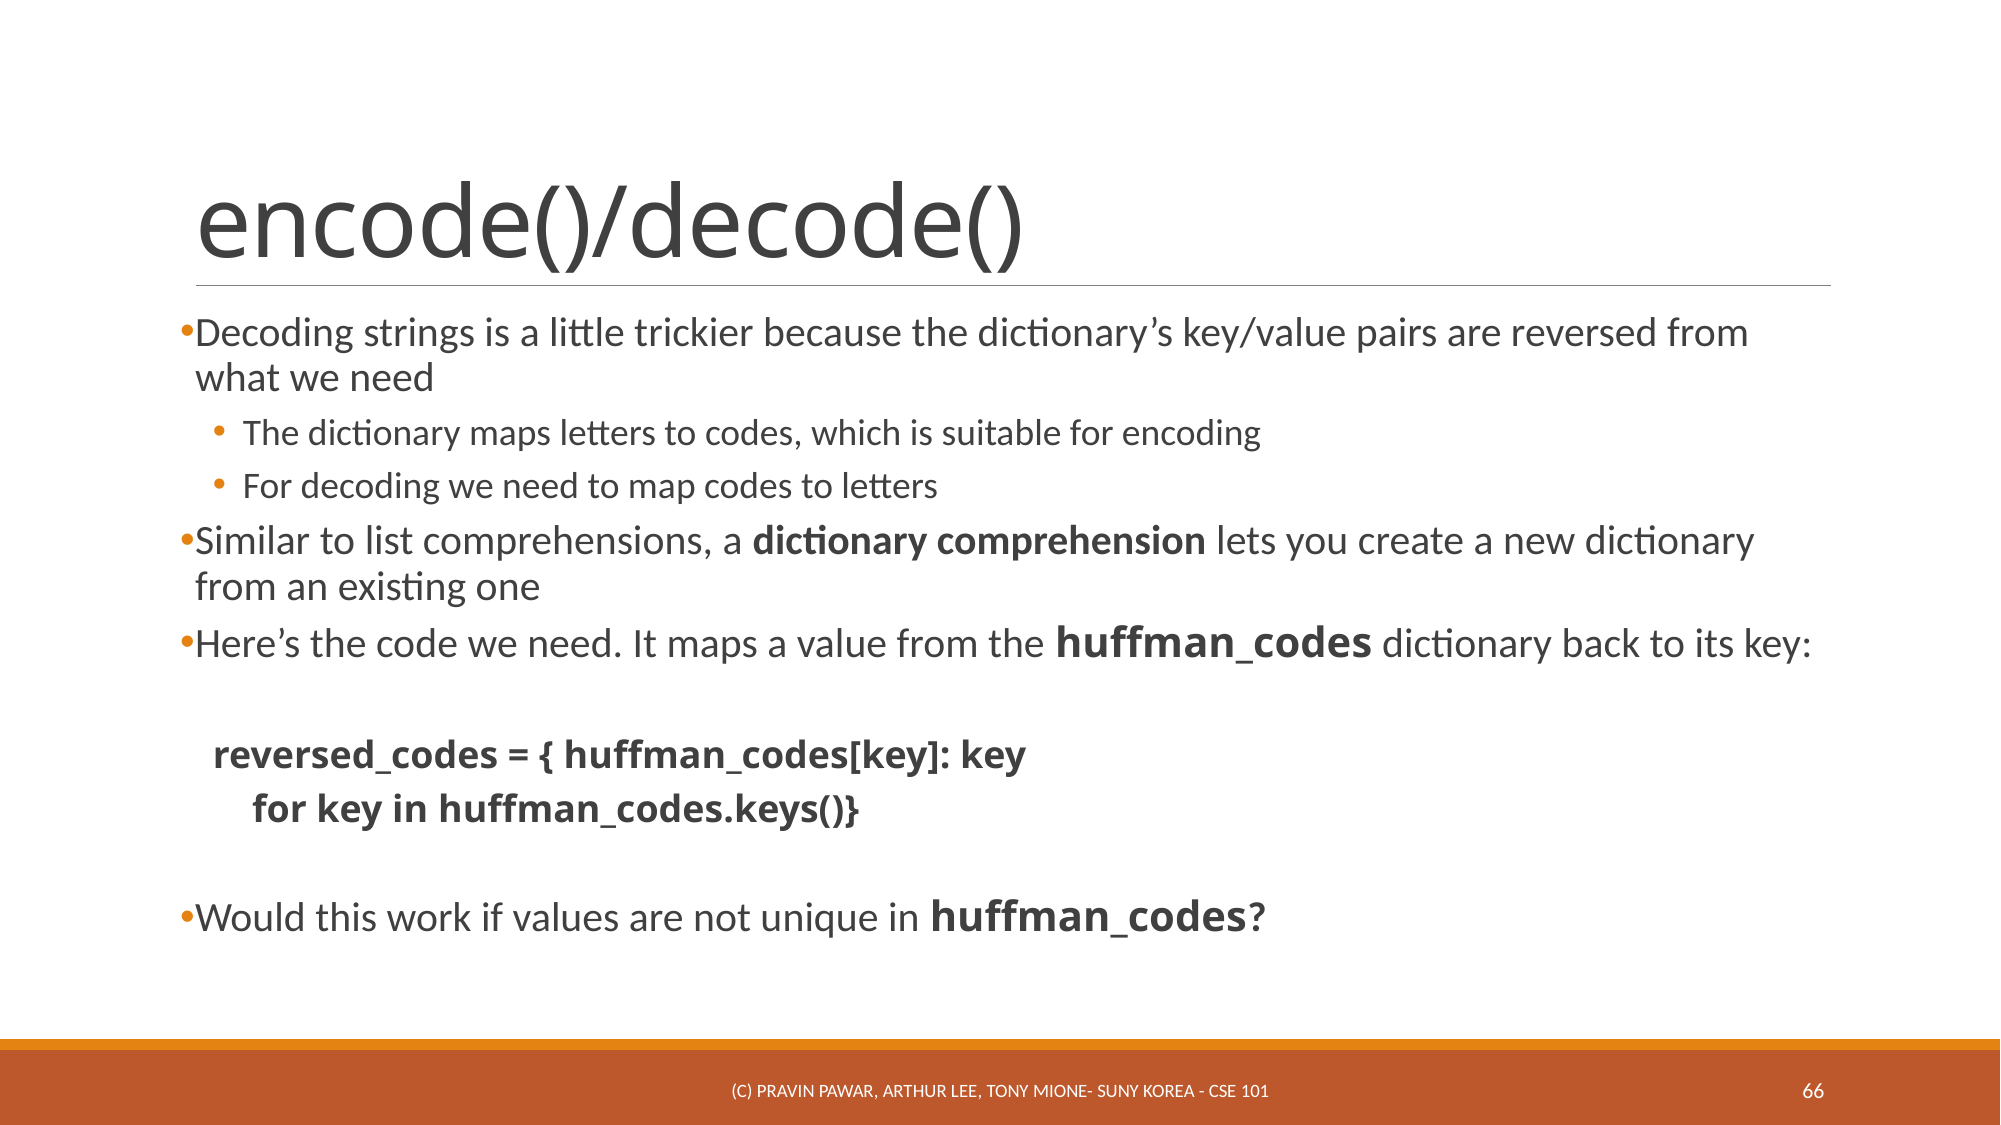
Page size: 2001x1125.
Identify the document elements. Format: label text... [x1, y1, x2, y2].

footer (c) Pravin Pawar, Arthur Lee, Tony Mione- SUNY Korea - CSE 101 [604, 1059, 1396, 1120]
list Decoding strings is a little trickier because the dictionary’s key/value pairs are reversed from what we need The dictionary maps letters to codes, which is suitable for encoding For decoding we need to map codes to letters Similar to list comprehensions, a dictionary comprehension lets you create a new dictionary from an existing one Here’s the code we need. It maps a value from the huffman_codes dictionary back to its key: reversed_codes = { huffman_codes[key]: key for key in huffman_codes.keys()} Would this work if values are not unique in huffman_codes? [180, 302, 1830, 963]
slide_number 66 [1624, 1059, 1840, 1120]
title encode()/decode() [180, 47, 1830, 285]
